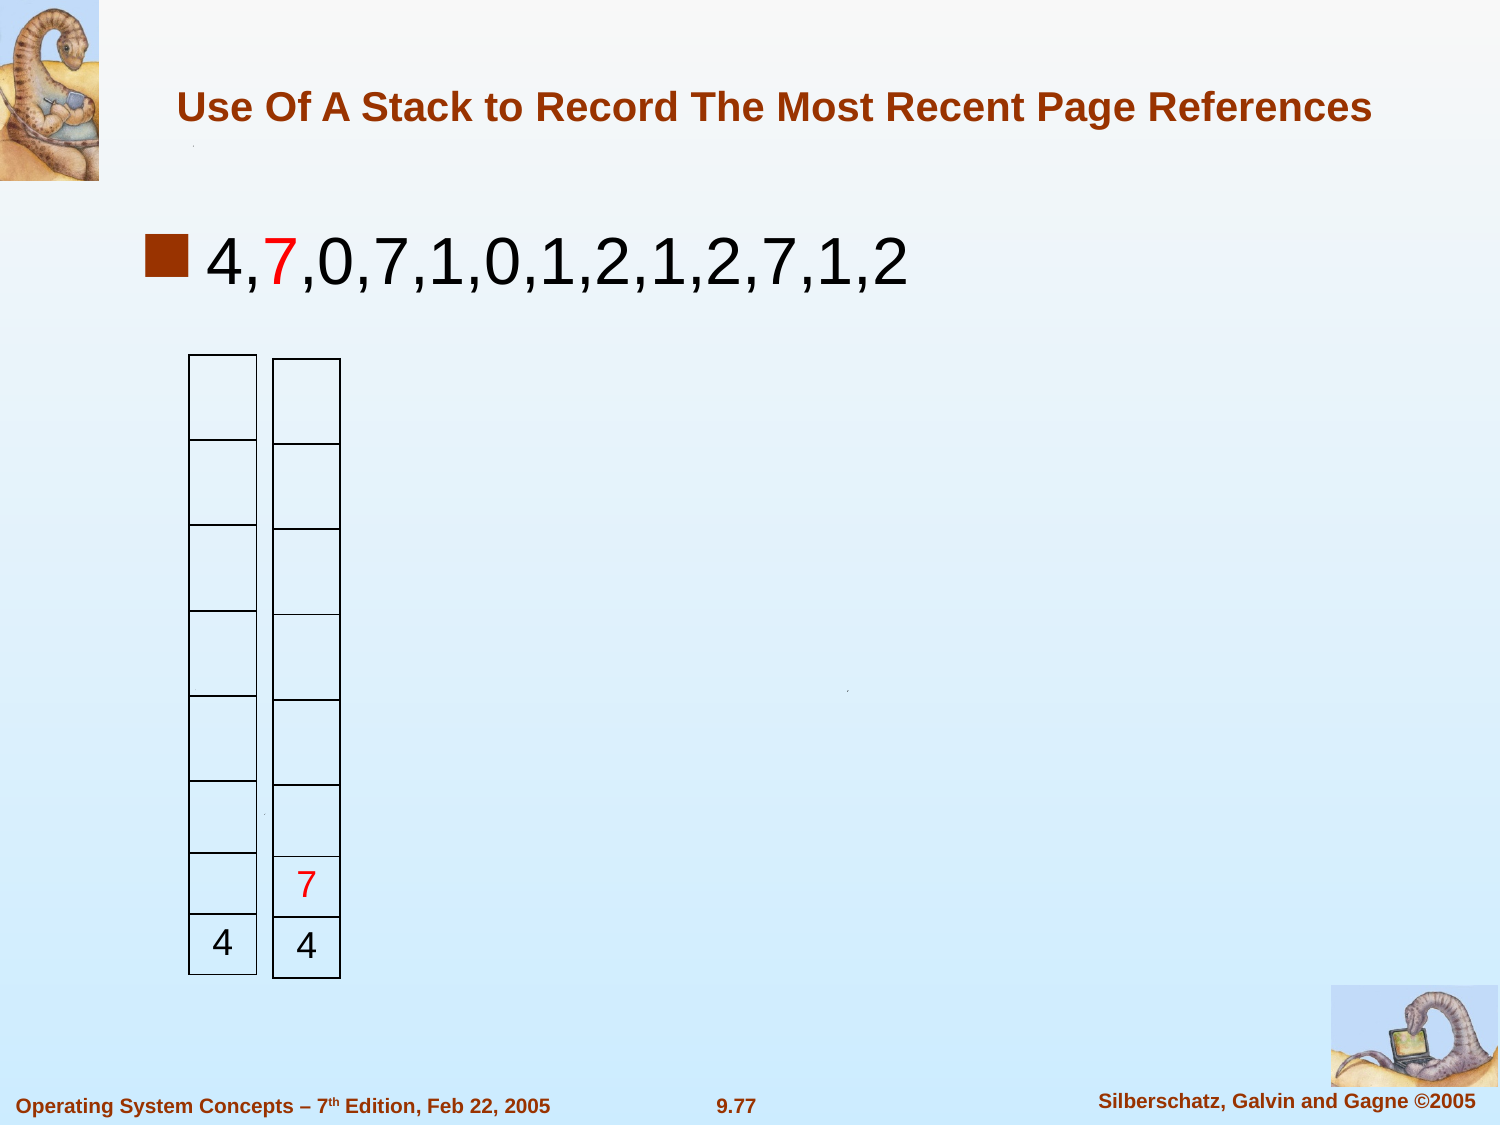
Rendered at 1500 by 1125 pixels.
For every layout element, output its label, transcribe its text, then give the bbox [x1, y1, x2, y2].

table_cell [190, 697, 256, 780]
table_cell [274, 786, 339, 856]
list 4,7,0,7,1,0,1,2,1,2,7,1,2 [135, 210, 1342, 321]
table_header [274, 360, 339, 443]
table_cell [190, 526, 256, 610]
table_header [190, 356, 256, 439]
table_cell 4 [274, 918, 339, 977]
table_cell [274, 615, 339, 699]
table_cell 4 [190, 915, 256, 974]
table_cell [190, 612, 256, 695]
table_cell [190, 782, 256, 852]
picture [1331, 985, 1498, 1087]
table_cell [190, 854, 256, 913]
table_cell [274, 701, 339, 784]
table_cell [274, 445, 339, 528]
title Use Of A Stack to Record The Most Recent Page References [112, 37, 1438, 138]
table_cell [190, 441, 256, 524]
table_cell [274, 530, 339, 614]
table_cell 7 [274, 857, 339, 916]
picture [0, 0, 99, 181]
